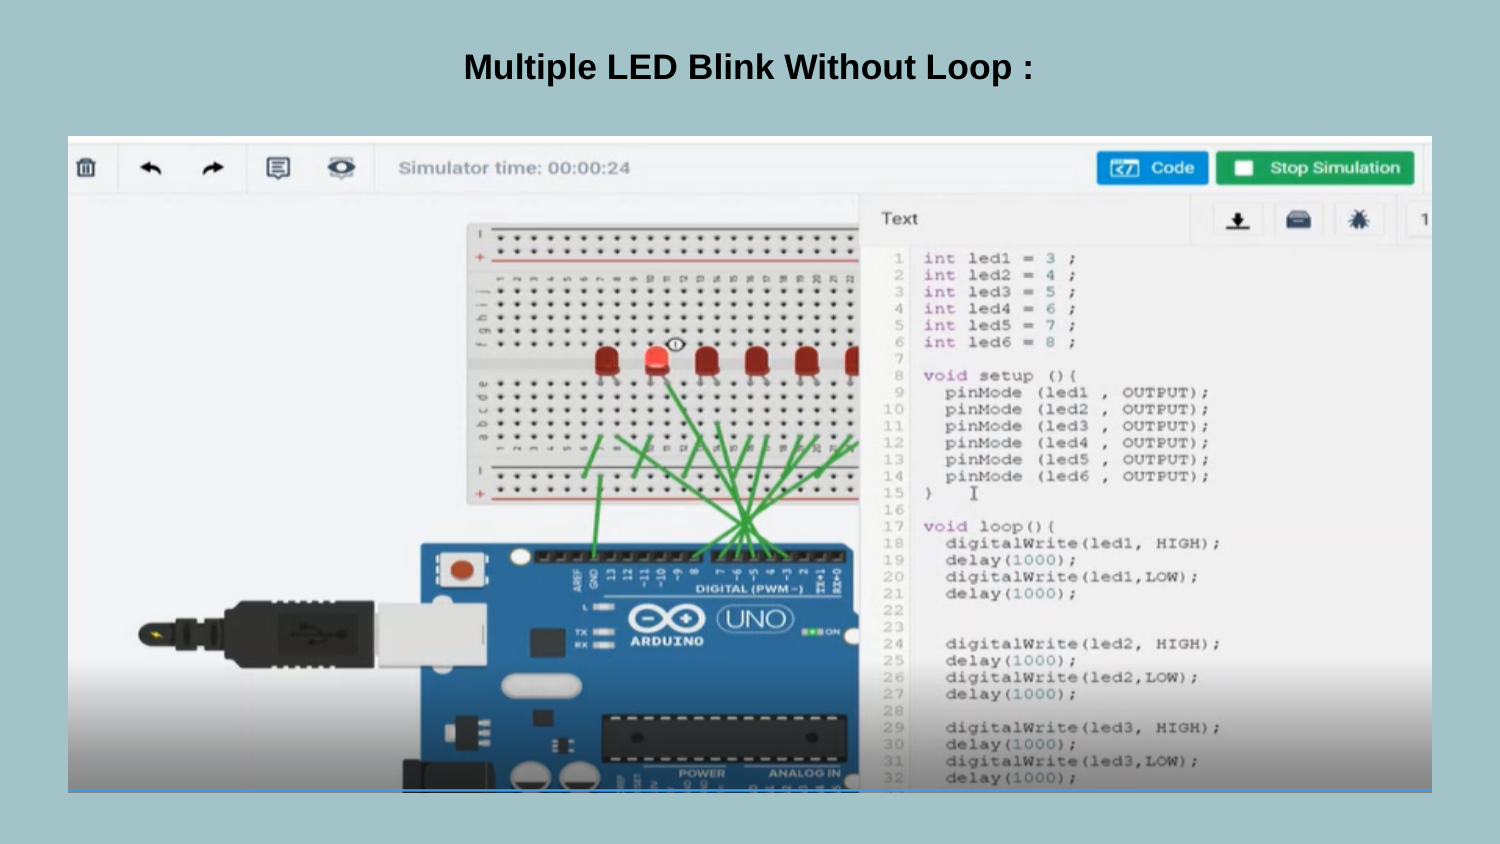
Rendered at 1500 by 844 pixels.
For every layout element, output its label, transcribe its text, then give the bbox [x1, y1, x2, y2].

text_box Multiple LED Blink Without Loop : [33, 28, 1465, 805]
picture [68, 136, 1432, 794]
